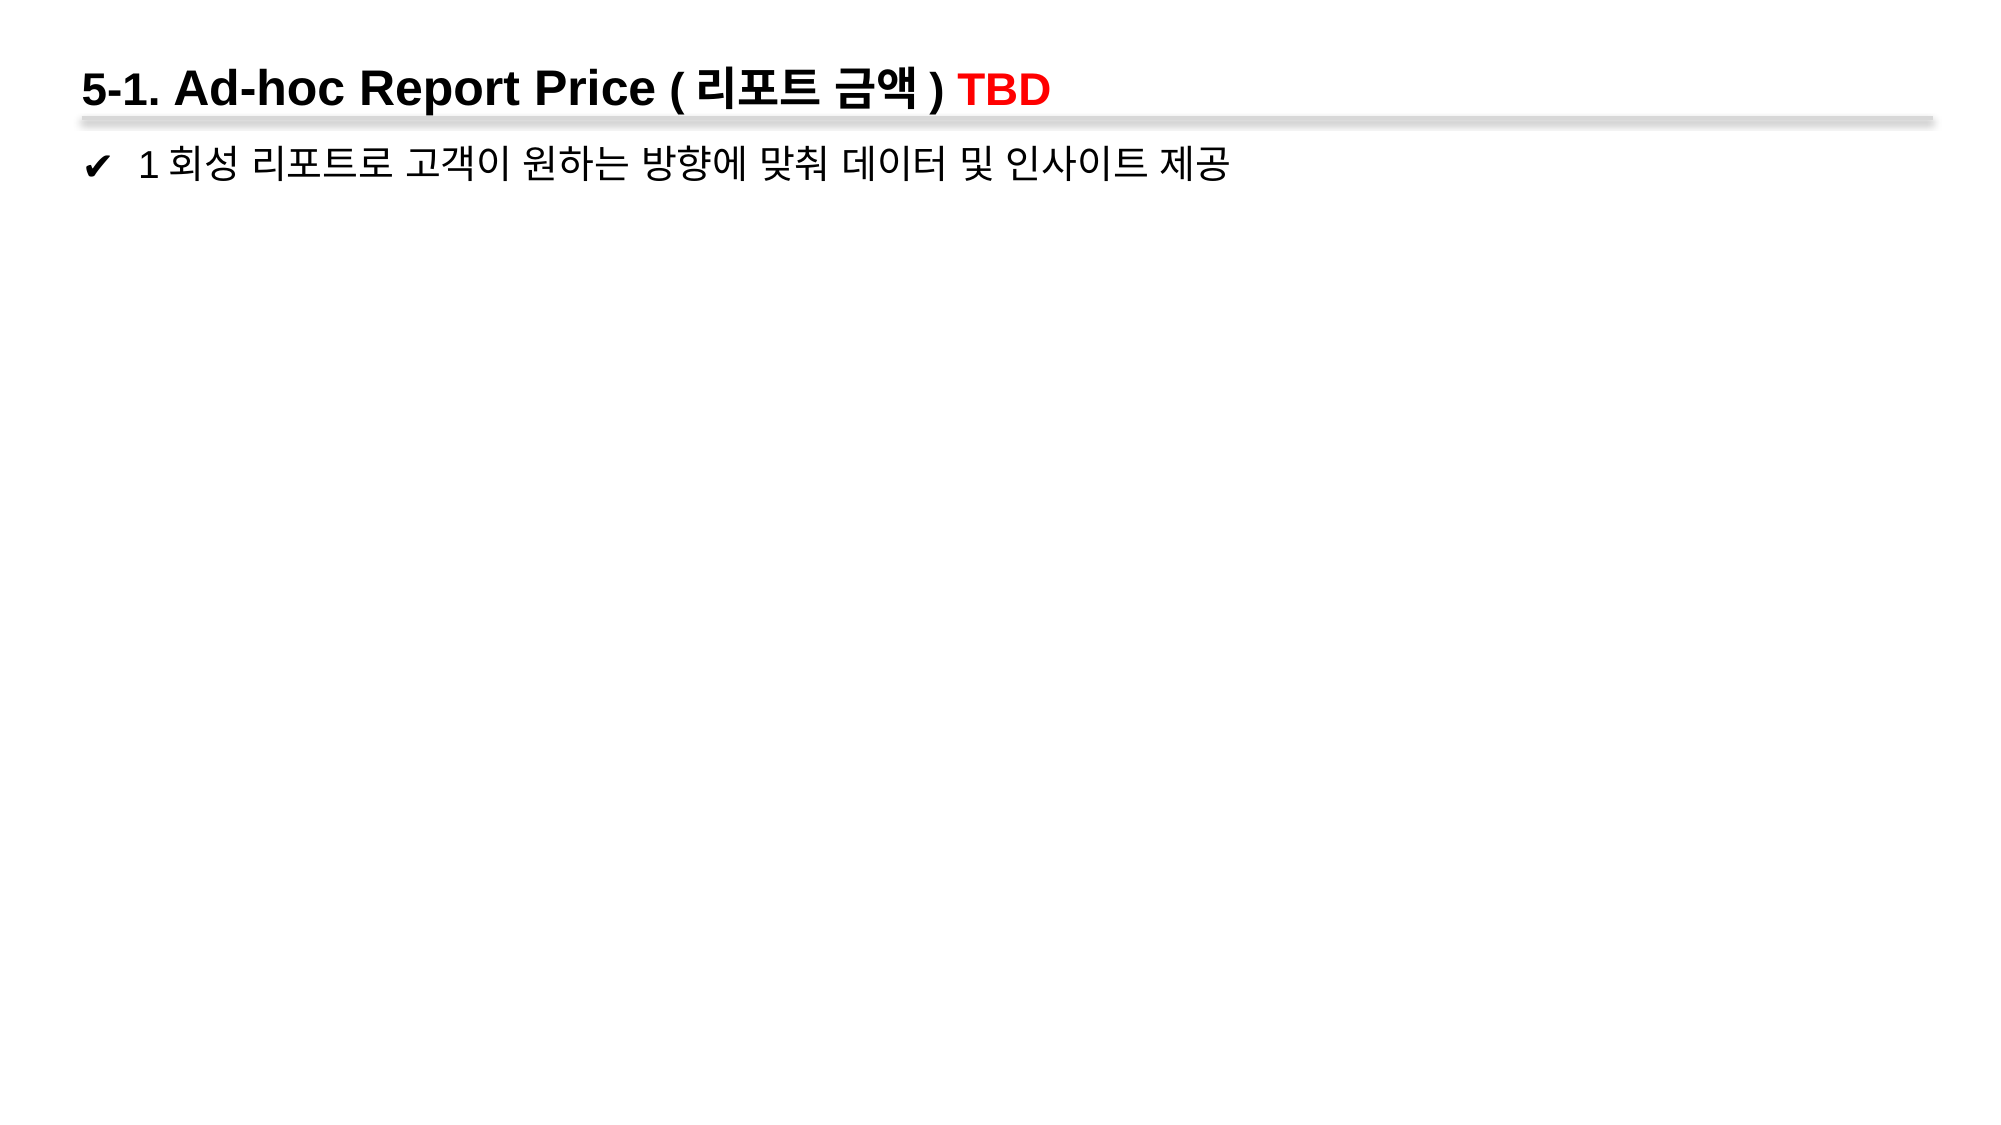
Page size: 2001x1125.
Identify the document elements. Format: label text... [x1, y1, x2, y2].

text_box 5-1. Ad-hoc Report Price (리포트 금액) TBD [81, 43, 2000, 116]
text_box 1회성 리포트로 고객이 원하는 방향에 맞춰 데이터 및 인사이트 제공 [66, 132, 1933, 264]
